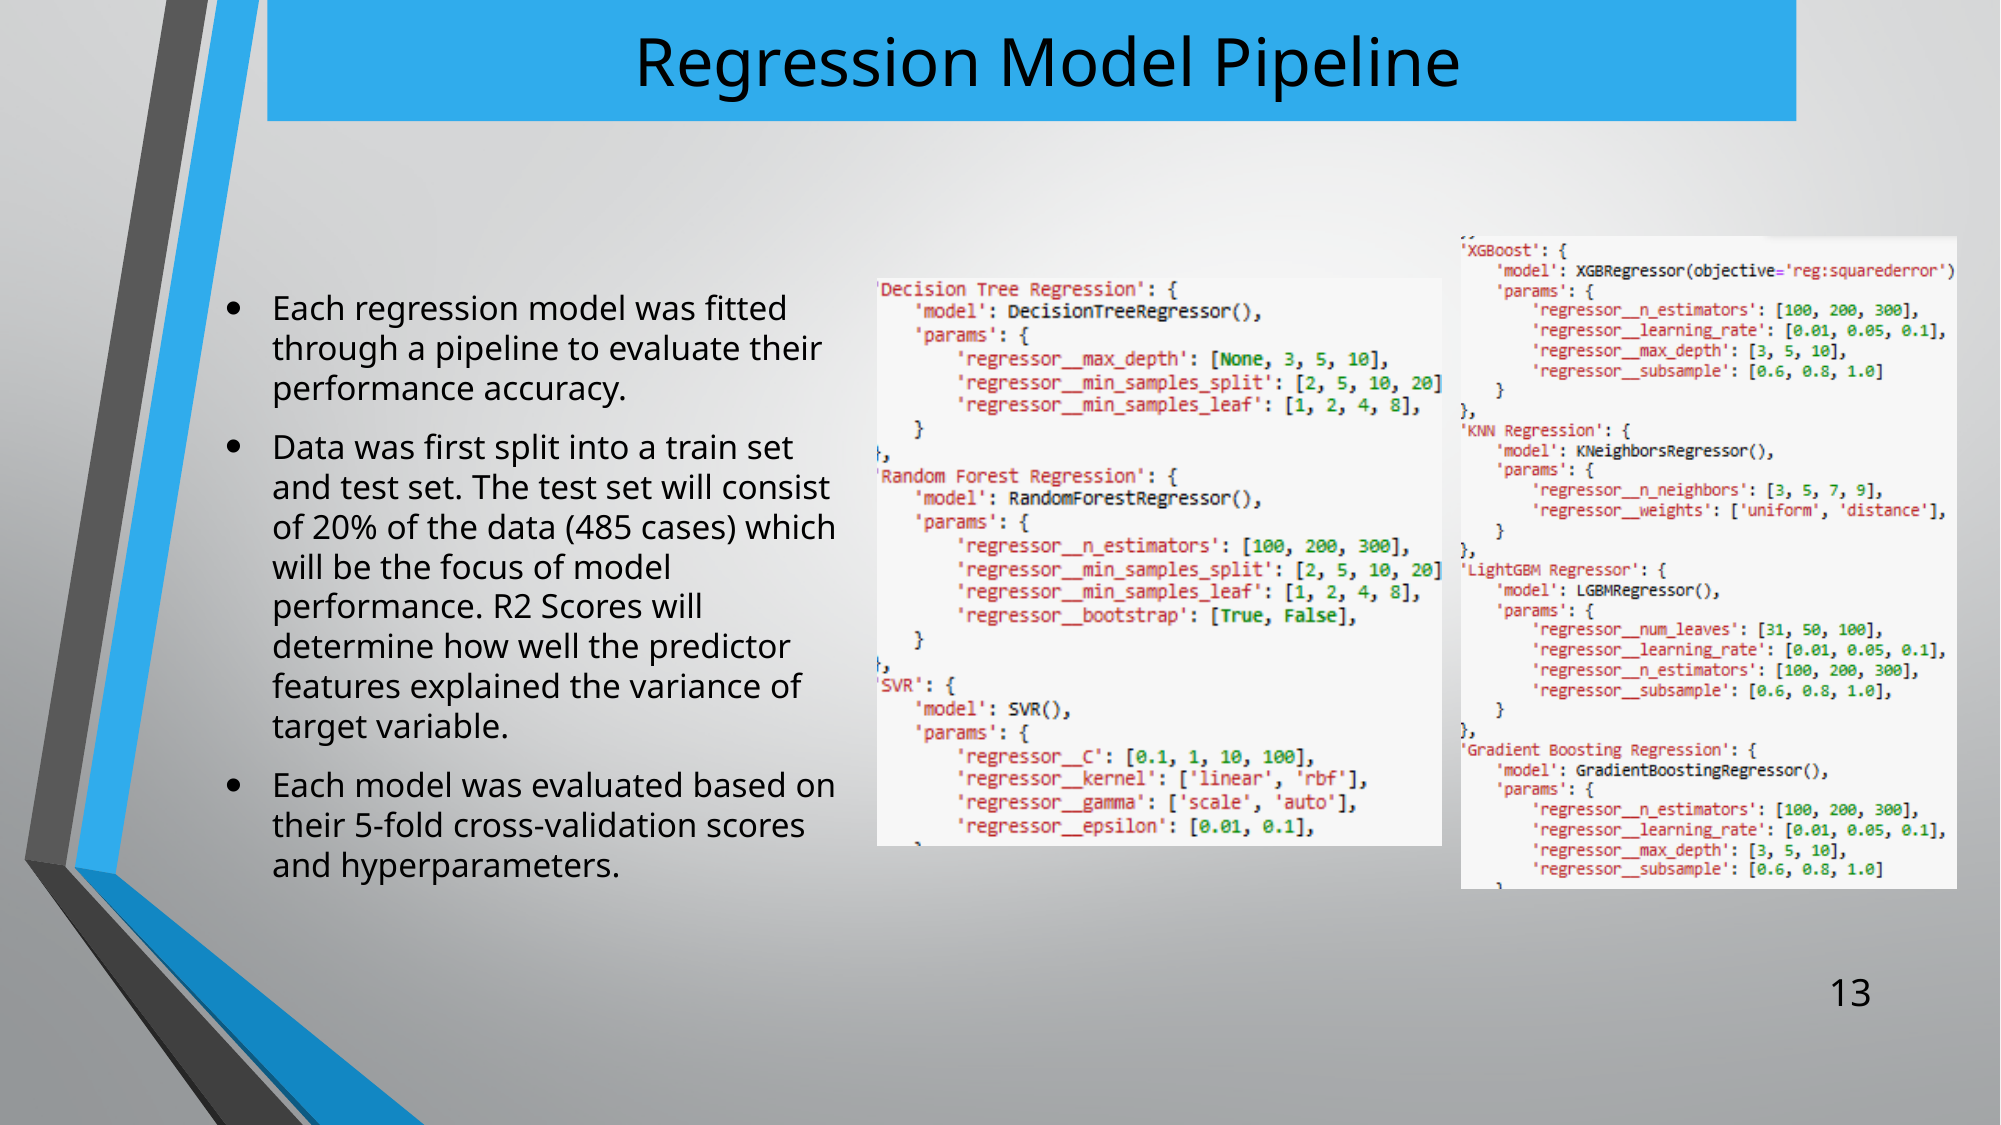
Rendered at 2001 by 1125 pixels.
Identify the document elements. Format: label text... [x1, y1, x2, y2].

picture [1461, 236, 1958, 889]
list Each regression model was fitted through a pipeline to evaluate their performance accuracy. Data was first split into a train set and test set. The test set will consist of 20% of the data (485 cases) which will be the focus of model performance. R2 Scores will determine how well the predictor features explained the variance of target variable. Each model was evaluated based on their 5-fold cross-validation scores and hyperparameters. [210, 248, 858, 995]
title Regression Model Pipeline [267, 0, 1797, 122]
slide_number 13 [1796, 962, 1887, 1027]
picture [877, 278, 1442, 847]
